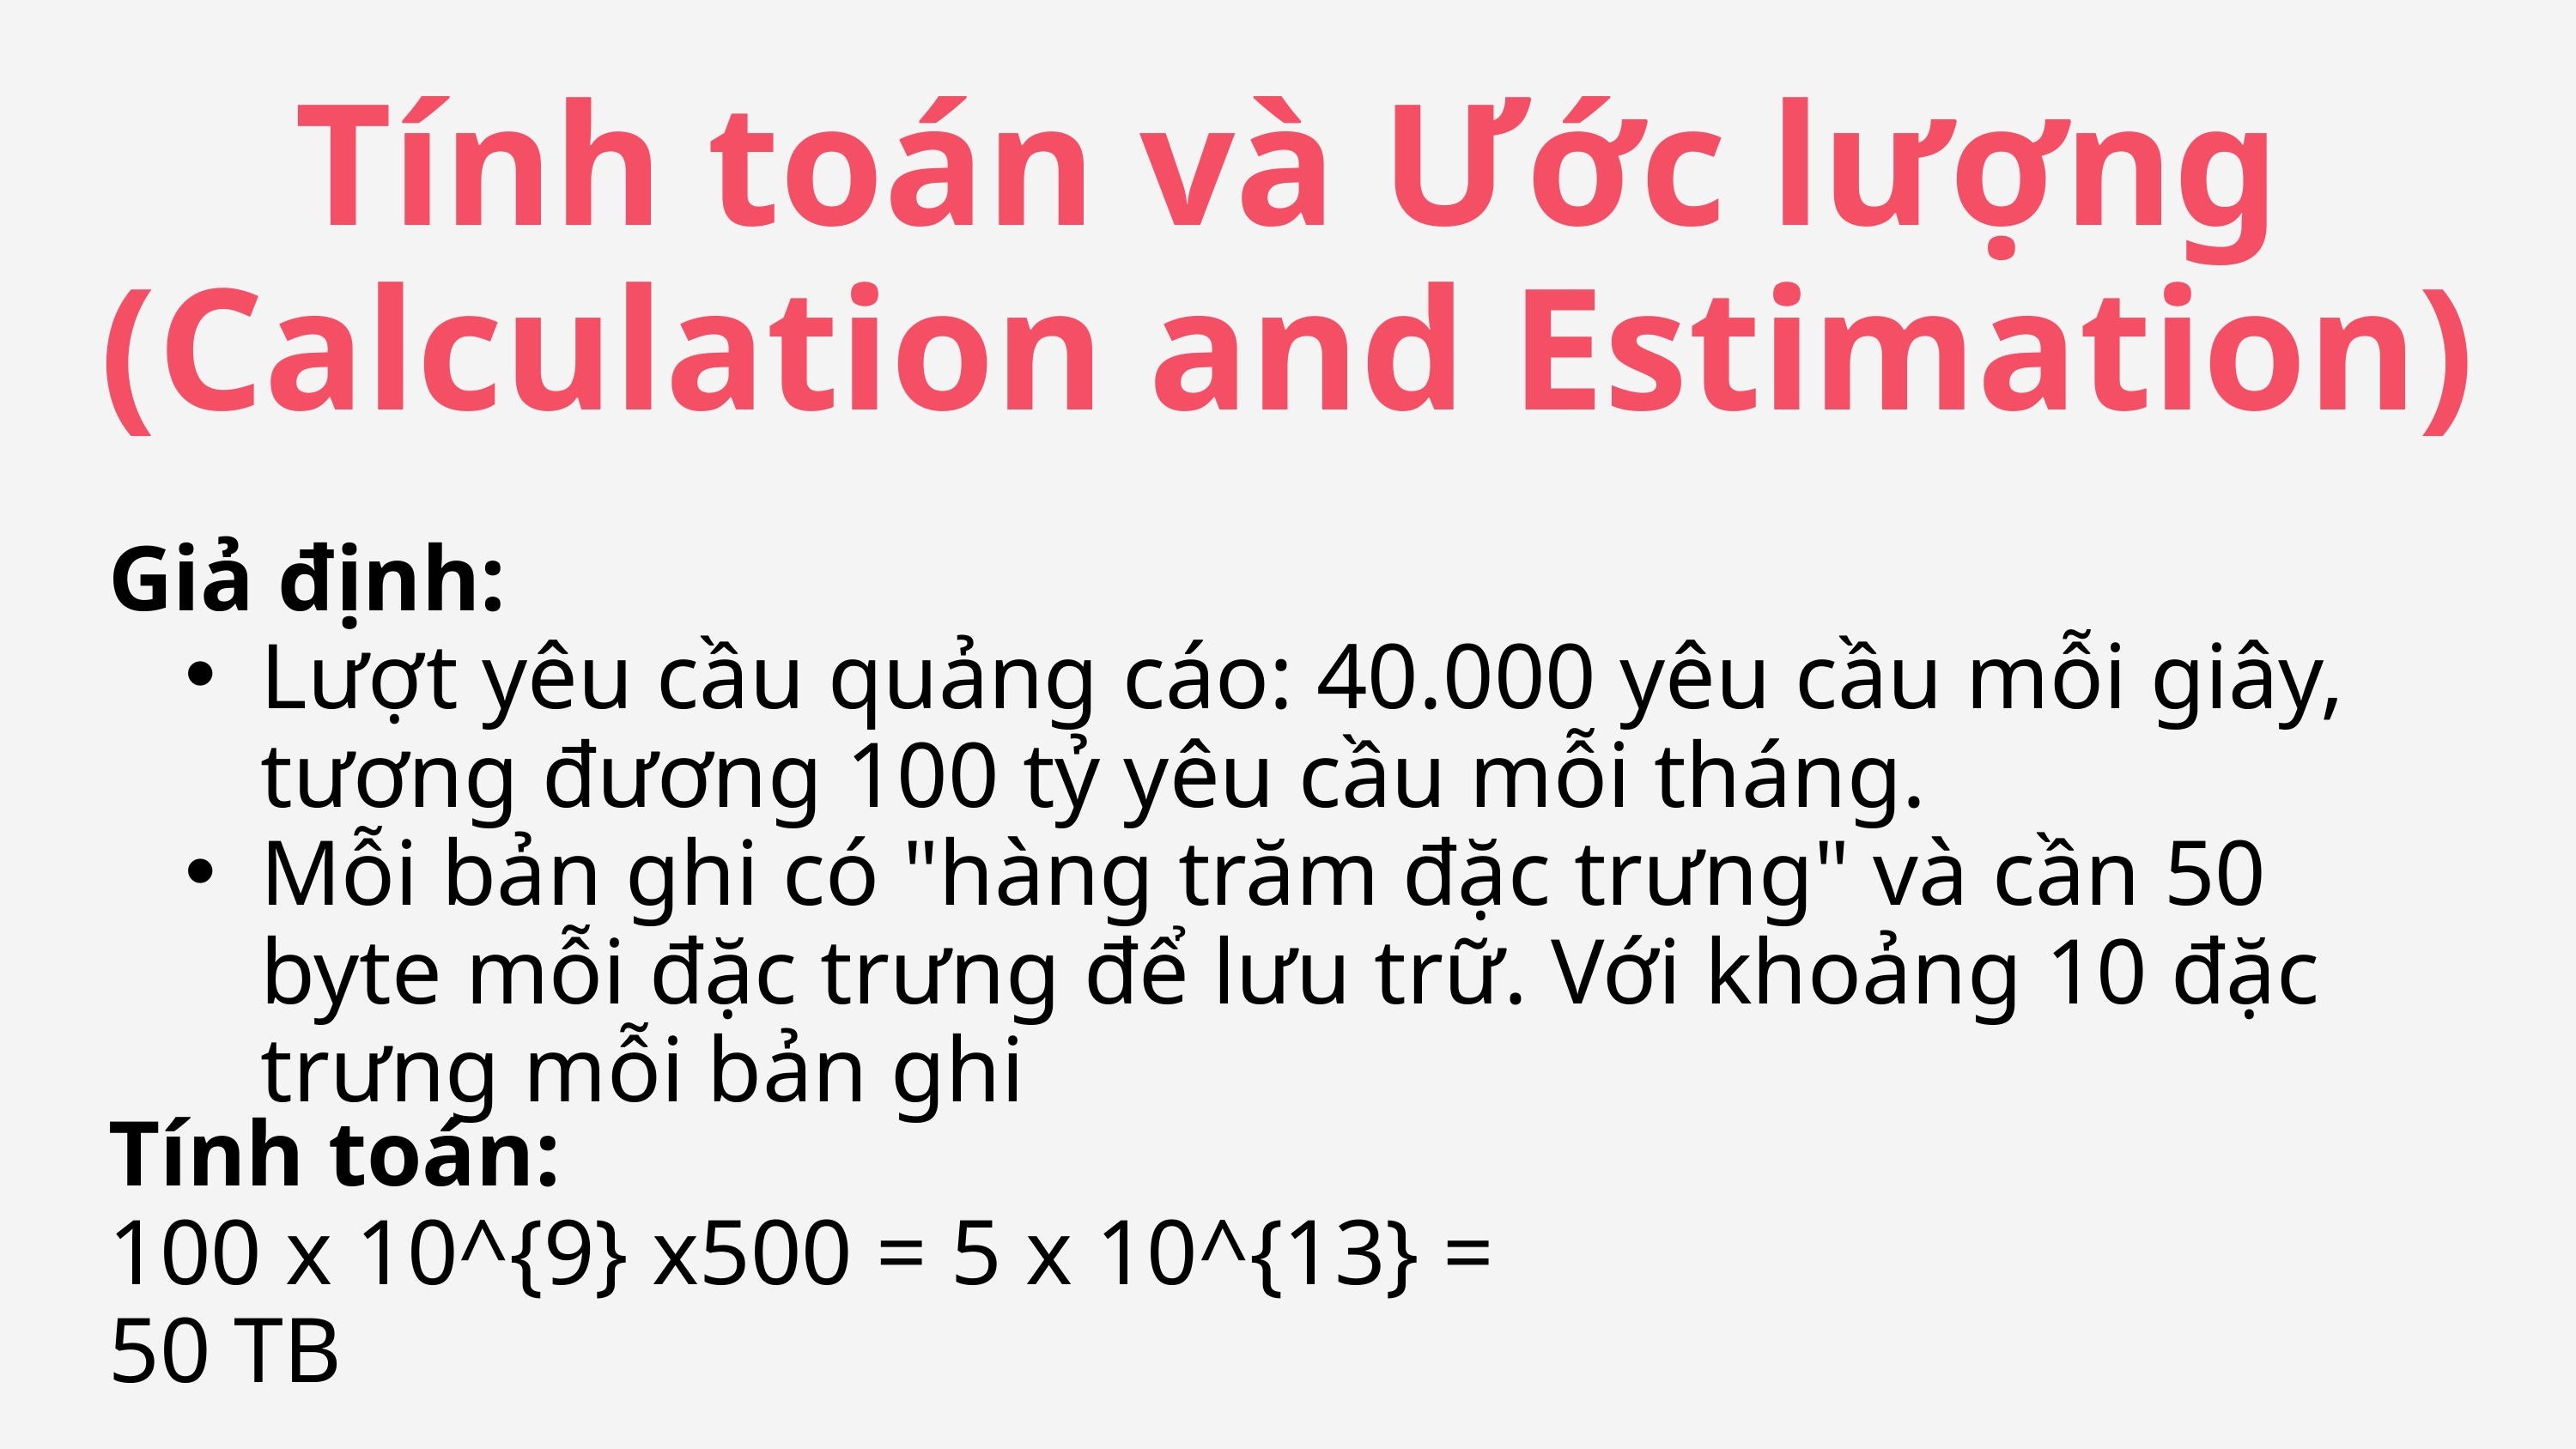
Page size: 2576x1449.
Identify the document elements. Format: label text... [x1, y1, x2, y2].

text_box Giả định: Lượt yêu cầu quảng cáo: 40.000 yêu cầu mỗi giây, tương đương 100 tỷ yêu cầu mỗi tháng. Mỗi bản ghi có "hàng trăm đặc trưng" và cần 50 byte mỗi đặc trưng để lưu trữ. Với khoảng 10 đặc trưng mỗi bản ghi [108, 530, 2468, 1120]
text_box Tính toán: 100 x 10^{9} x500 = 5 x 10^{13} = 50 TB [108, 1105, 1618, 1401]
text_box Tính toán và Ước lượng (Calculation and Estimation) [0, 73, 2576, 444]
